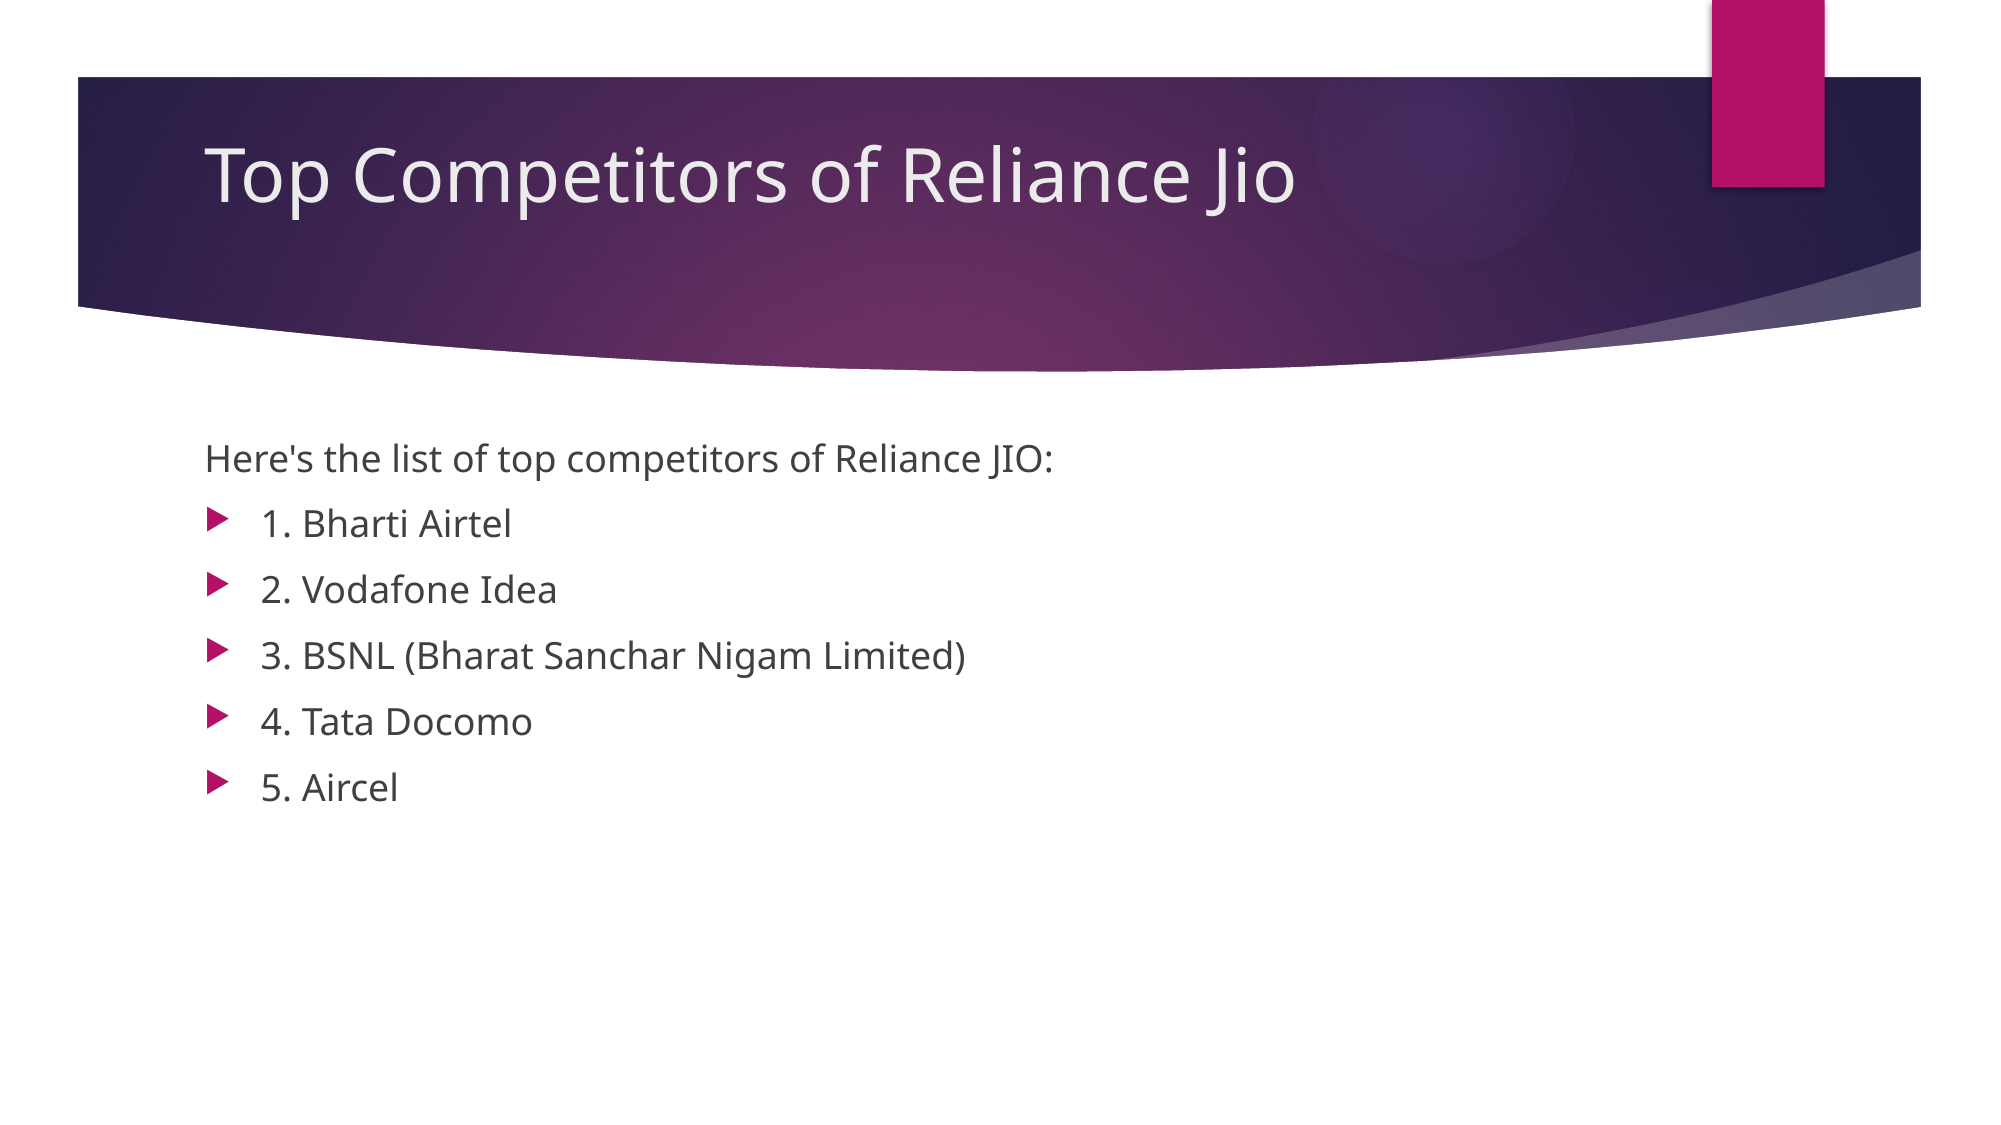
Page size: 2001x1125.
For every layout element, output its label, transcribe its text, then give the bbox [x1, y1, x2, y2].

title Top Competitors of Reliance Jio [189, 159, 1627, 276]
list Here's the list of top competitors of Reliance JIO: 1. Bharti Airtel 2. Vodafone Idea 3. BSNL (Bharat Sanchar Nigam Limited) 4. Tata Docomo 5. Aircel [189, 427, 1638, 988]
